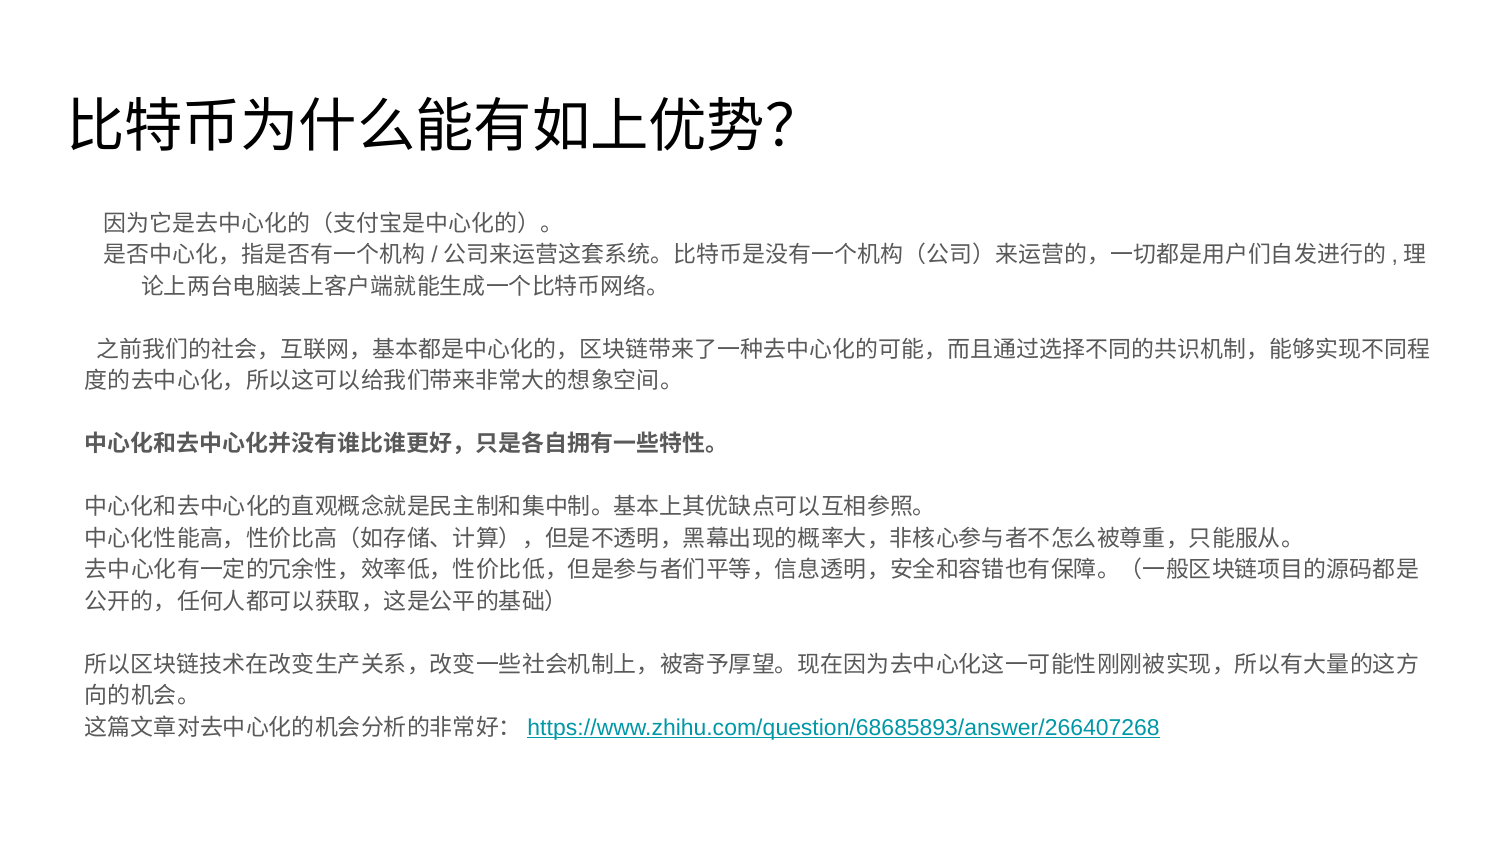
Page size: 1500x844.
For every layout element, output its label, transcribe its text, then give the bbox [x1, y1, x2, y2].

list 因为它是去中心化的（支付宝是中心化的）。 是否中心化，指是否有一个机构/公司来运营这套系统。比特币是没有一个机构（公司）来运营的，一切都是用户们自发进行的,理论上两台电脑装上客户端就能生成一个比特币网络。 之前我们的社会，互联网，基本都是中心化的，区块链带来了一种去中心化的可能，而且通过选择不同的共识机制，能够实现不同程度的去中心化，所以这可以给我们带来非常大的想象空间。 中心化和去中心化并没有谁比谁更好，只是各自拥有一些特性。 中心化和去中心化的直观概念就是民主制和集中制。基本上其优缺点可以互相参照。 中心化性能高，性价比高（如存储、计算），但是不透明，黑幕出现的概率大，非核心参与者不怎么被尊重，只能服从。 去中心化有一定的冗余性，效率低，性价比低，但是参与者们平等，信息透明，安全和容错也有保障。（一般区块链项目的源码都是公开的，任何人都可以获取，这是公平的基础） 所以区块链技术在改变生产关系，改变一些社会机制上，被寄予厚望。现在因为去中心化这一可能性刚刚被实现，所以有大量的这方向的机会。 这篇文章对去中心化的机会分析的非常好：https://www.zhihu.com/question/68685893/answer/266407268 [51, 189, 1449, 750]
title 比特币为什么能有如上优势？ [51, 72, 1449, 167]
